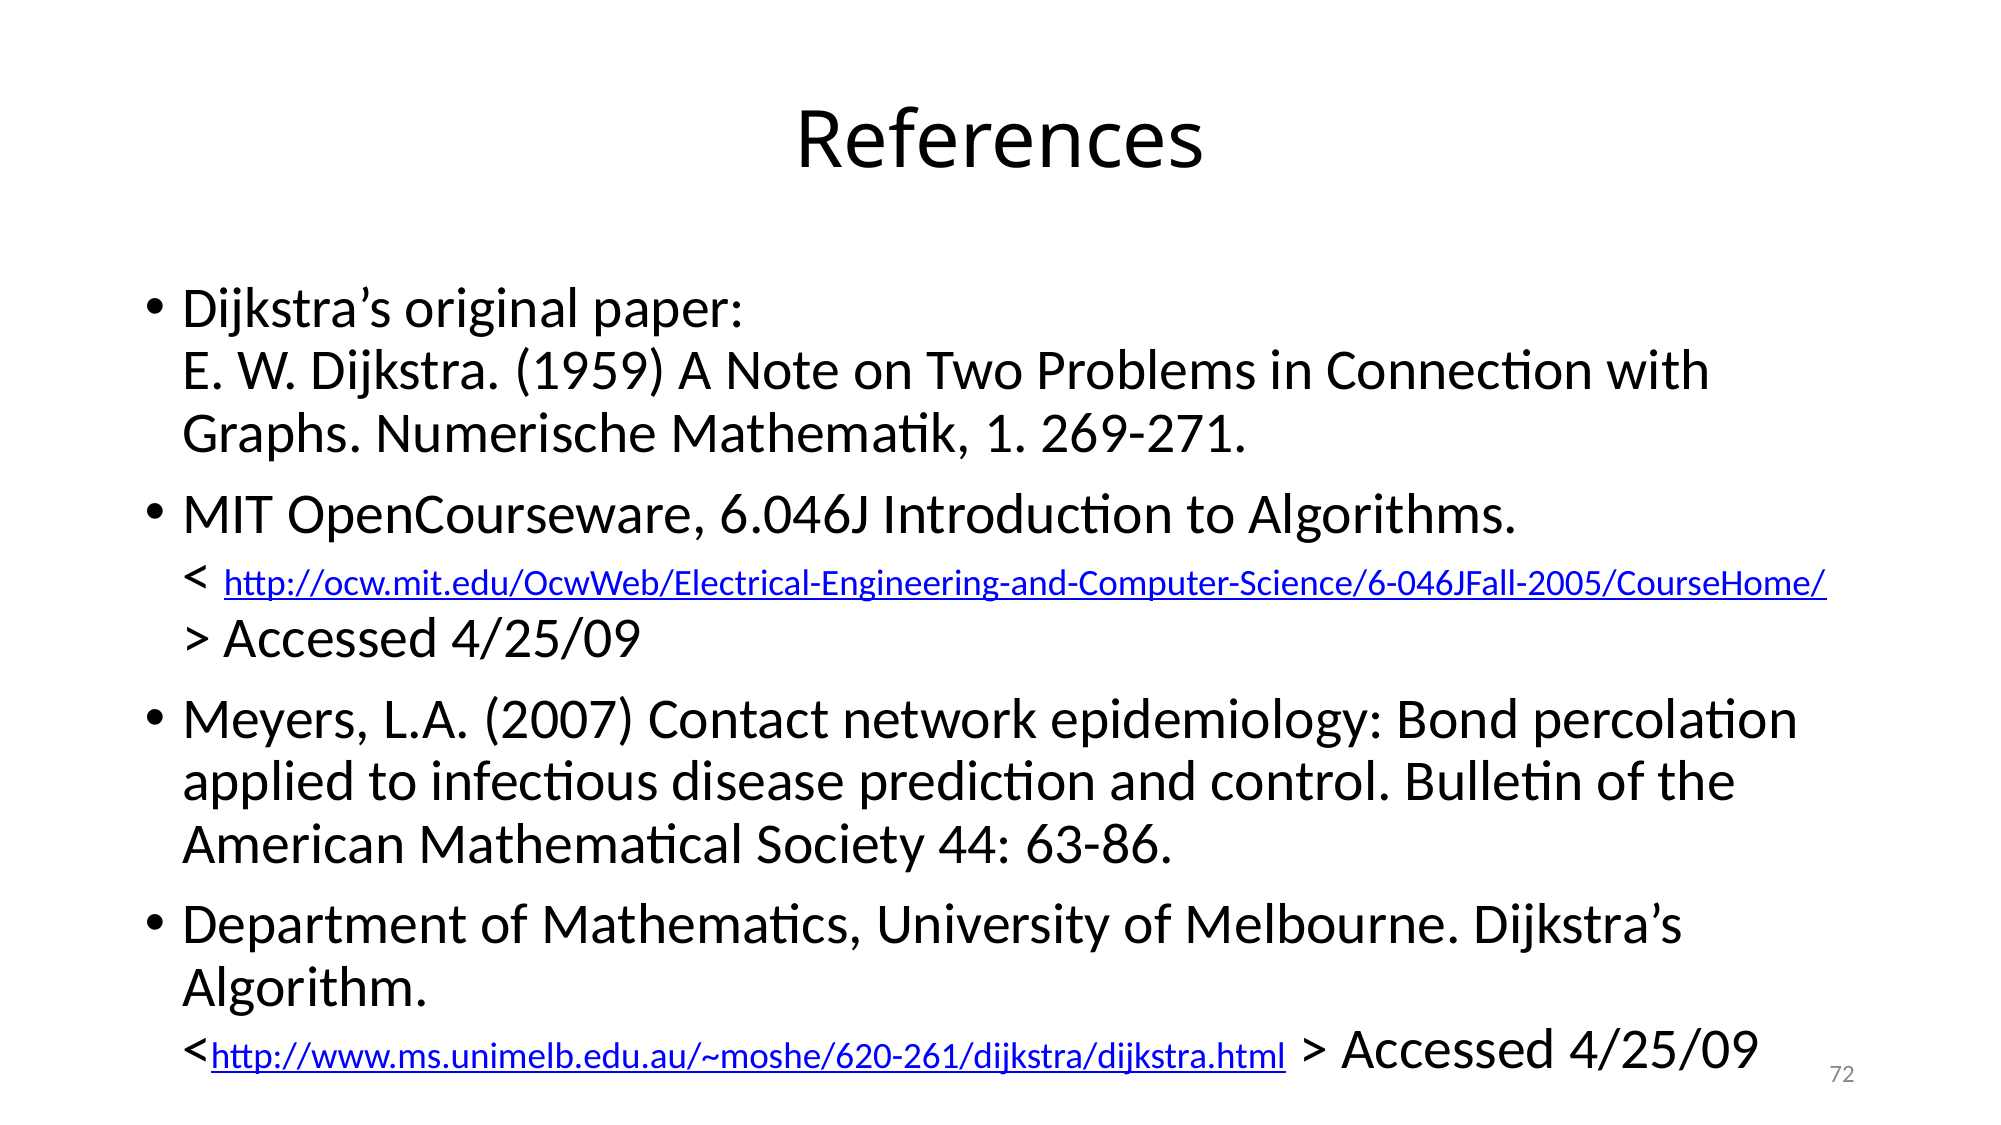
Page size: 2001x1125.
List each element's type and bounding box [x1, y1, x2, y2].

title [136, 9, 1863, 269]
list [136, 269, 1863, 1125]
slide_number [1411, 1050, 1863, 1096]
